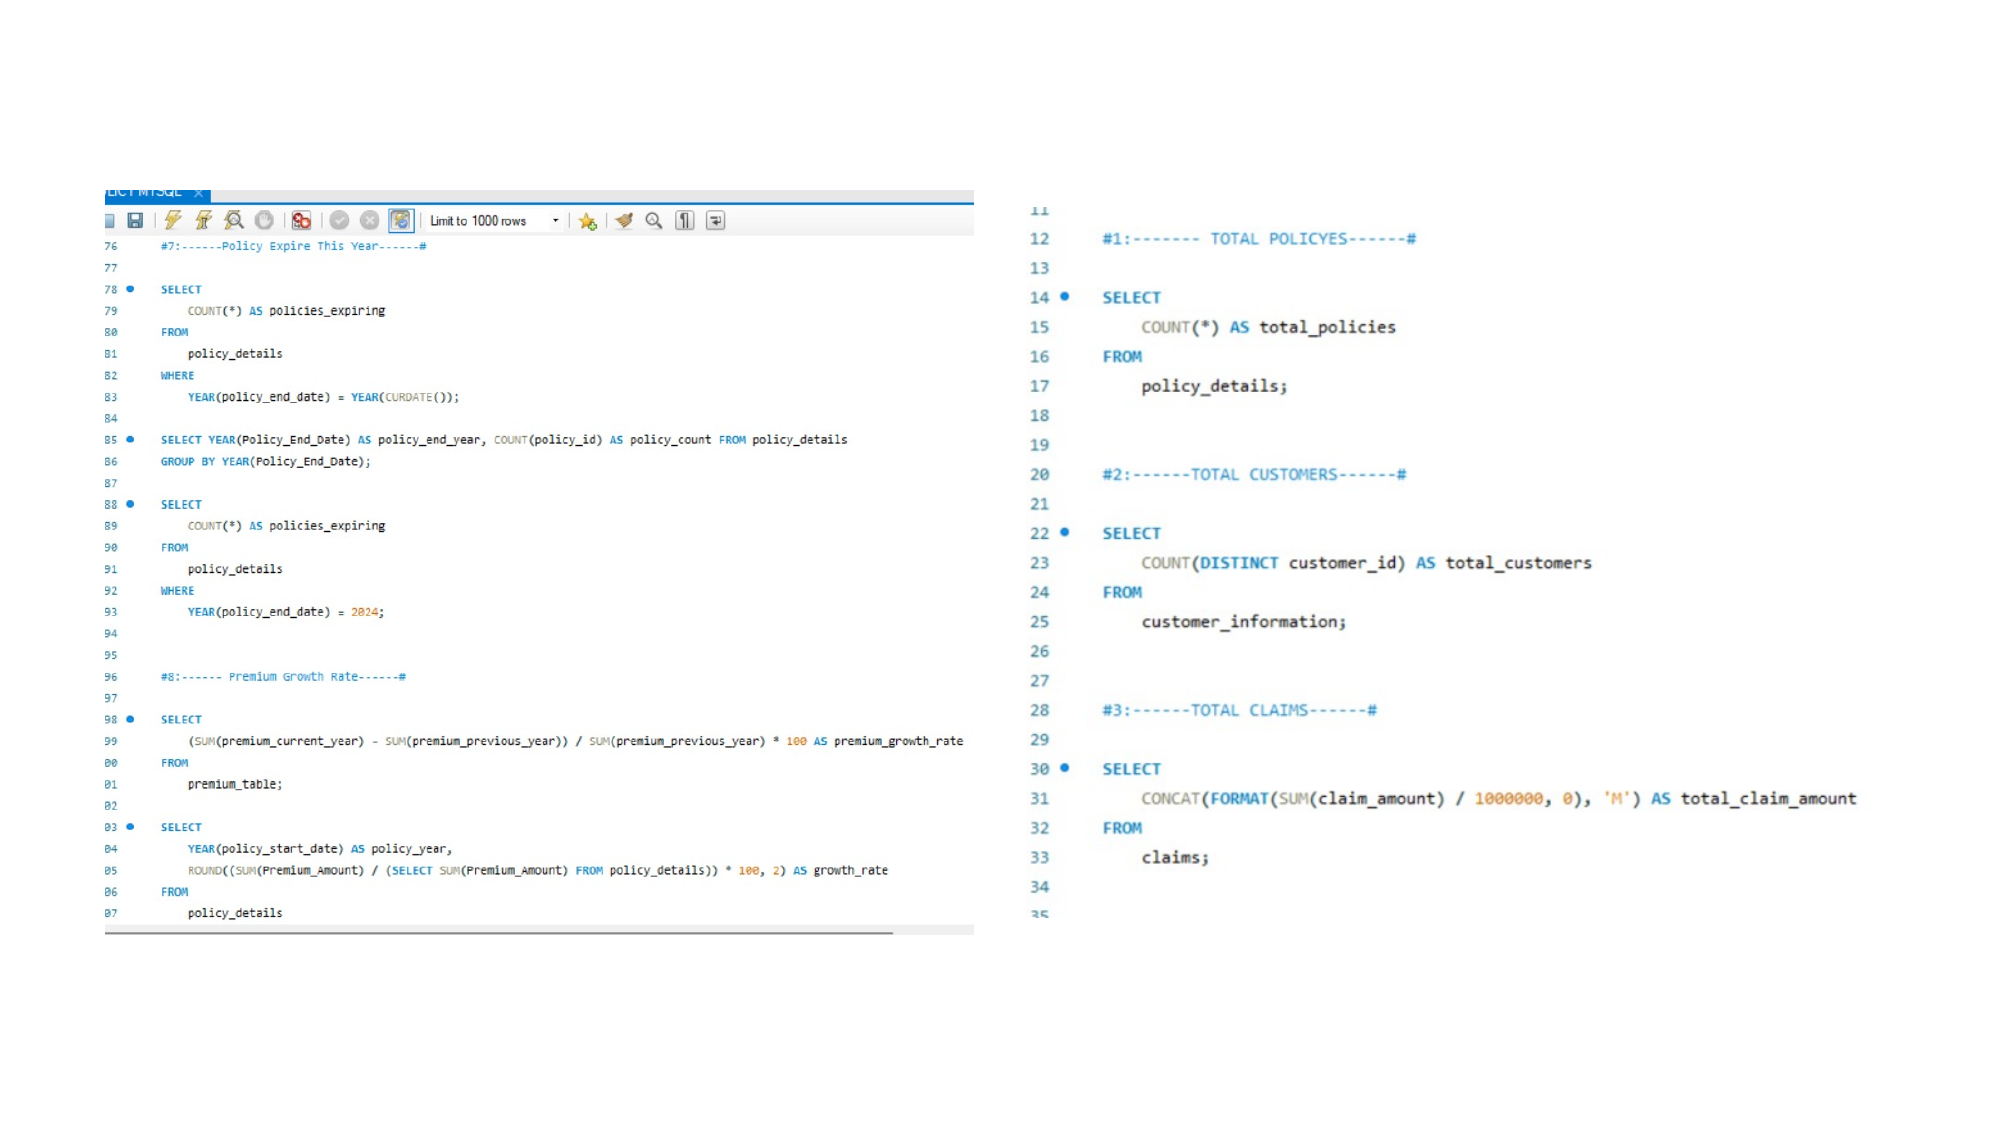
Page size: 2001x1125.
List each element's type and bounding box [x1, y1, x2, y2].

picture [104, 189, 975, 936]
picture [1025, 207, 1895, 918]
